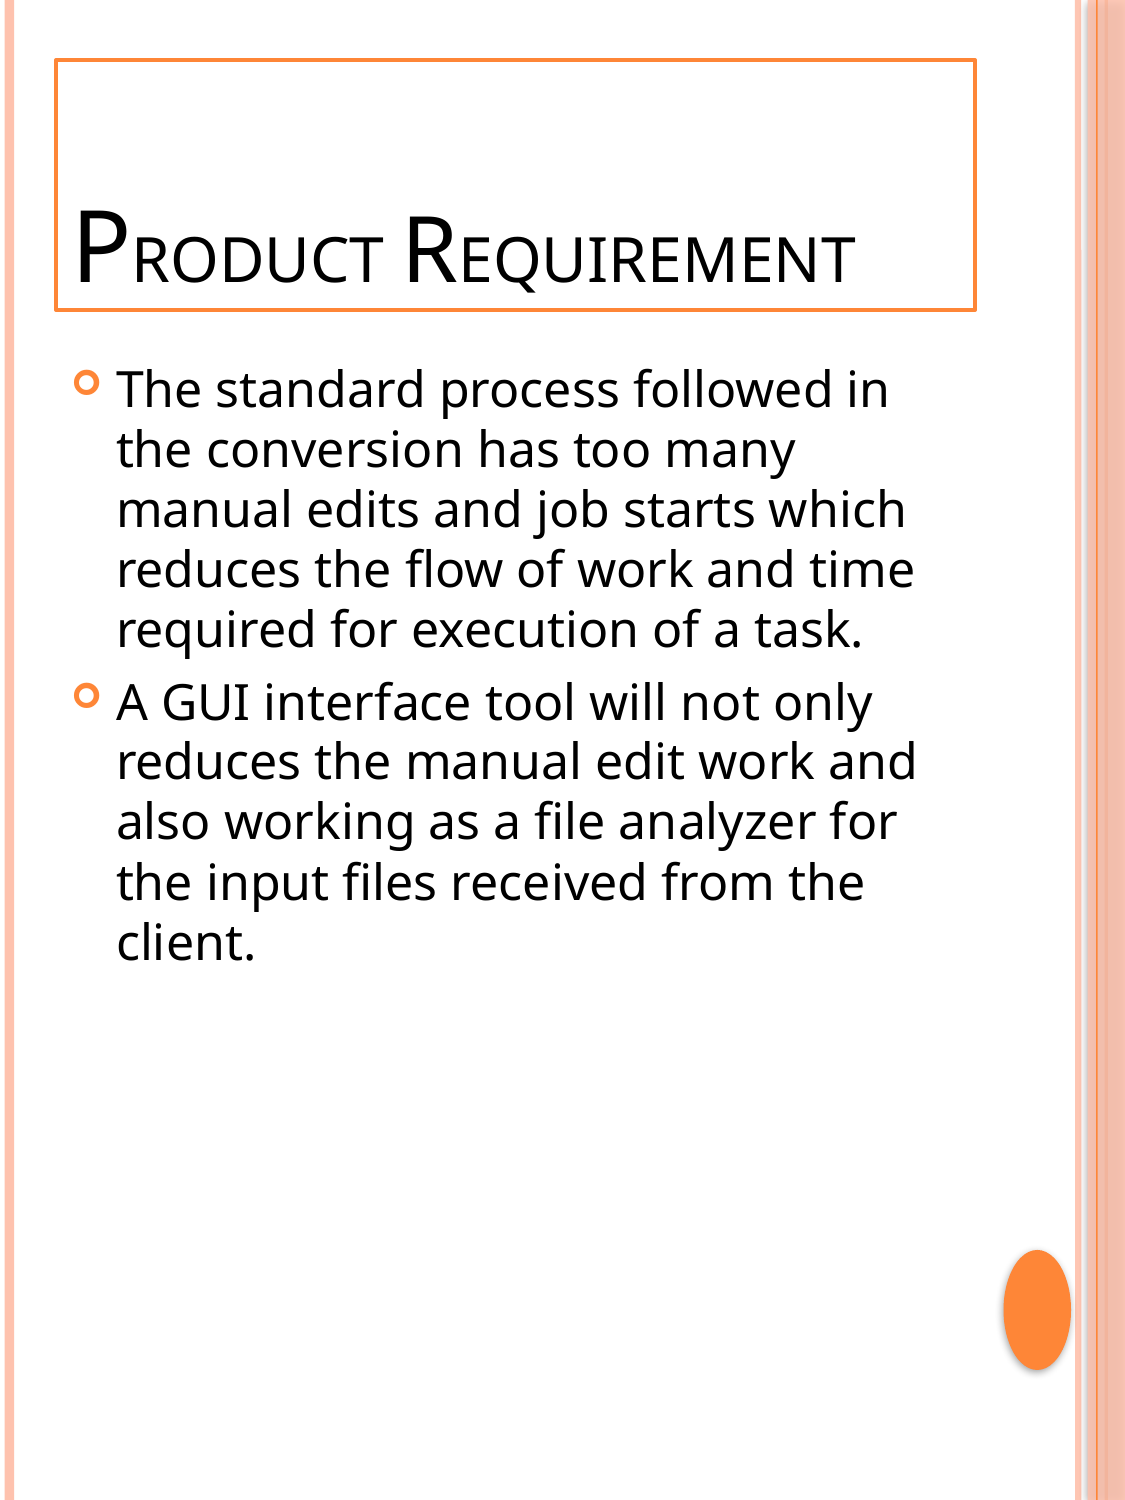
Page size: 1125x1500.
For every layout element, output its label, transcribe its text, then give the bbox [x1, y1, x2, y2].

list The standard process followed in the conversion has too many manual edits and job starts which reduces the flow of work and time required for execution of a task. A GUI interface tool will not only reduces the manual edit work and also working as a file analyzer for the input files received from the client. [56, 350, 976, 1416]
title Product Requirement [54, 58, 977, 312]
